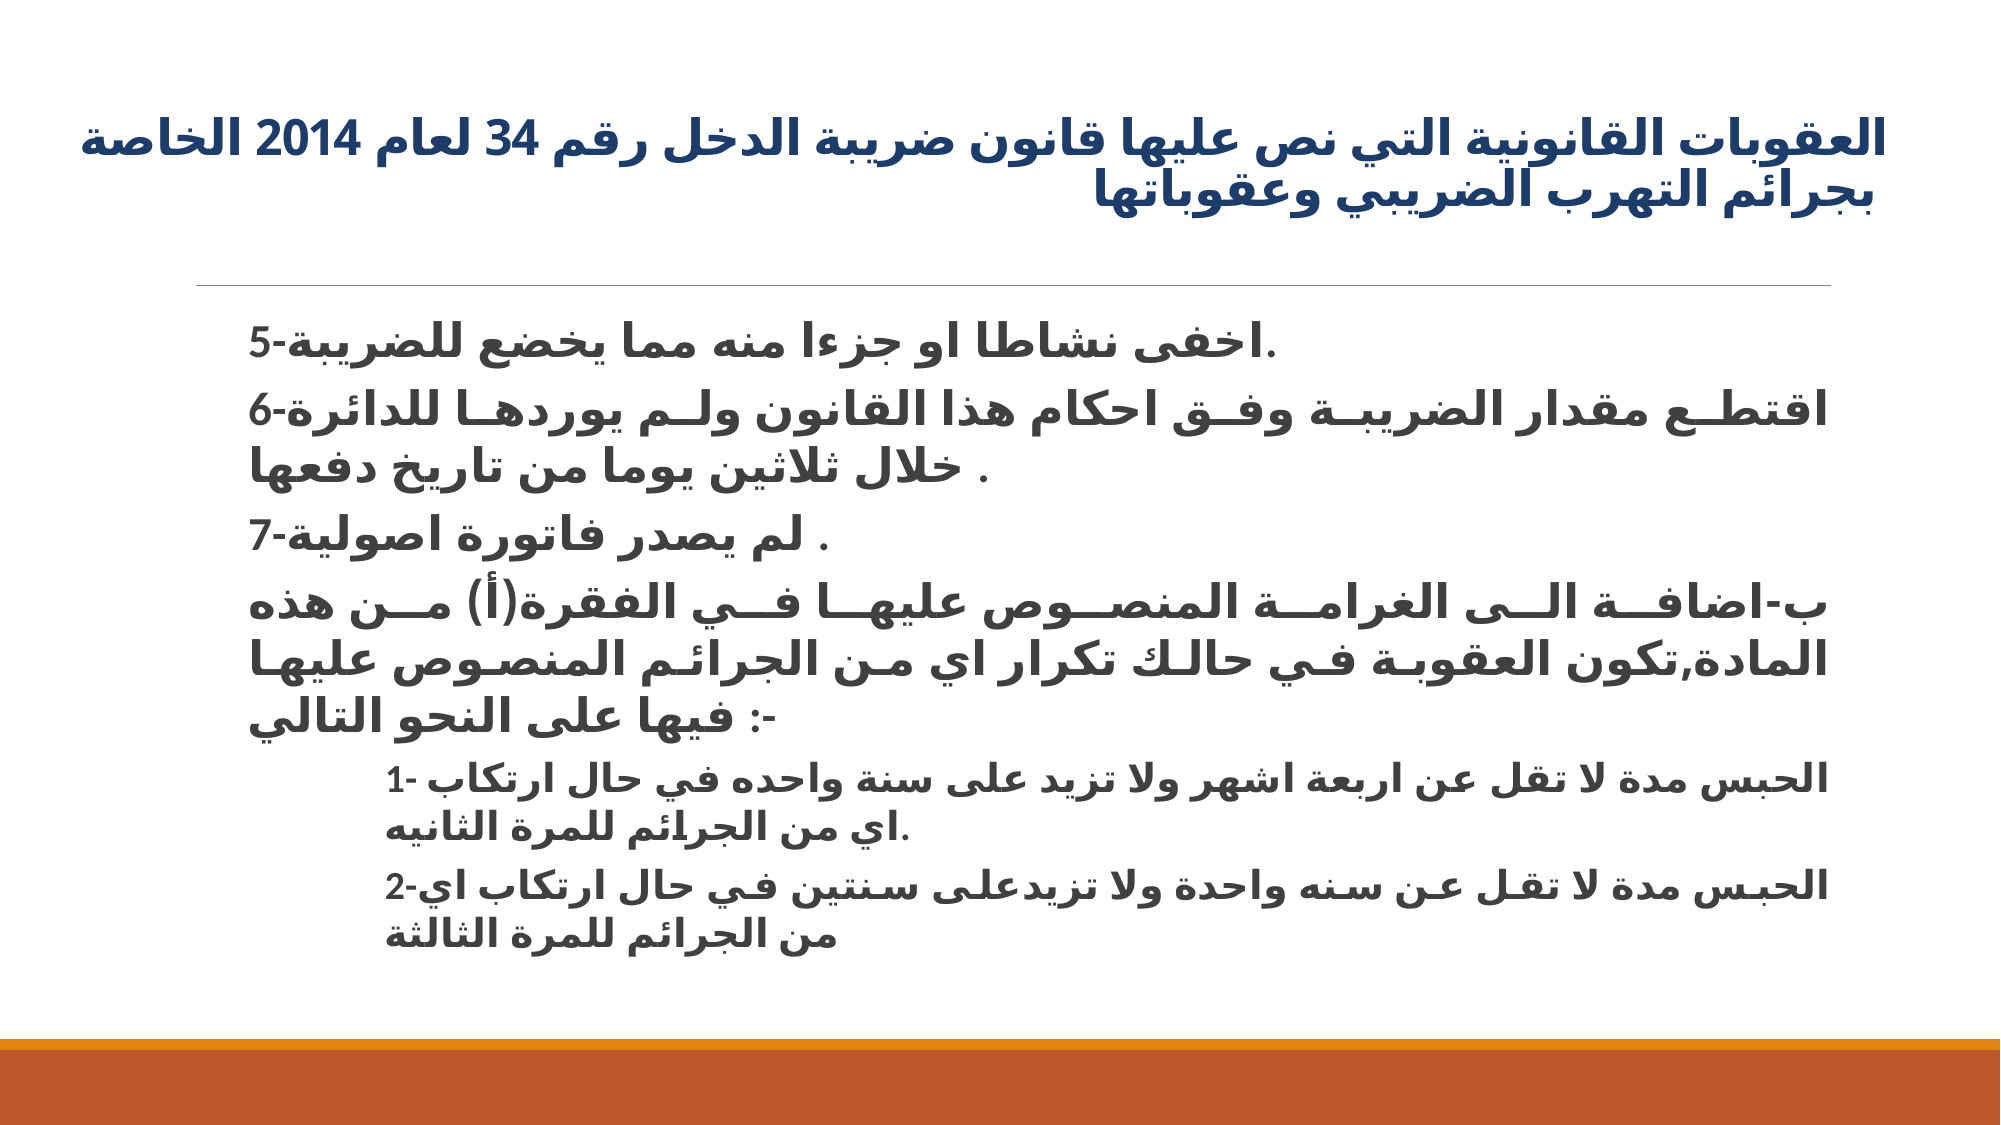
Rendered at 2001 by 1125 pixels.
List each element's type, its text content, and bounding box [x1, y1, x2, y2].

title العقوبات القانونية التي نص عليها قانون ضريبة الدخل رقم 34 لعام 2014 الخاصة بجرائم التهرب الضريبي وعقوباتها [56, 59, 1905, 224]
list 5-اخفى نشاطا او جزءا منه مما يخضع للضريبة. 6-اقتطع مقدار الضريبة وفق احكام هذا القانون ولم يوردها للدائرة خلال ثلاثين يوما من تاريخ دفعها . 7-لم يصدر فاتورة اصولية . ب-اضافة الى الغرامة المنصوص عليها في الفقرة(أ) من هذه المادة,تكون العقوبة في حالك تكرار اي من الجرائم المنصوص عليها فيها على النحو التالي :- 1- الحبس مدة لا تقل عن اربعة اشهر ولا تزيد على سنة واحده في حال ارتكاب اي من الجرائم للمرة الثانيه. 2-الحبس مدة لا تقل عن سنه واحدة ولا تزيدعلى سنتين في حال ارتكاب اي من الجرائم للمرة الثالثة [180, 302, 1830, 963]
